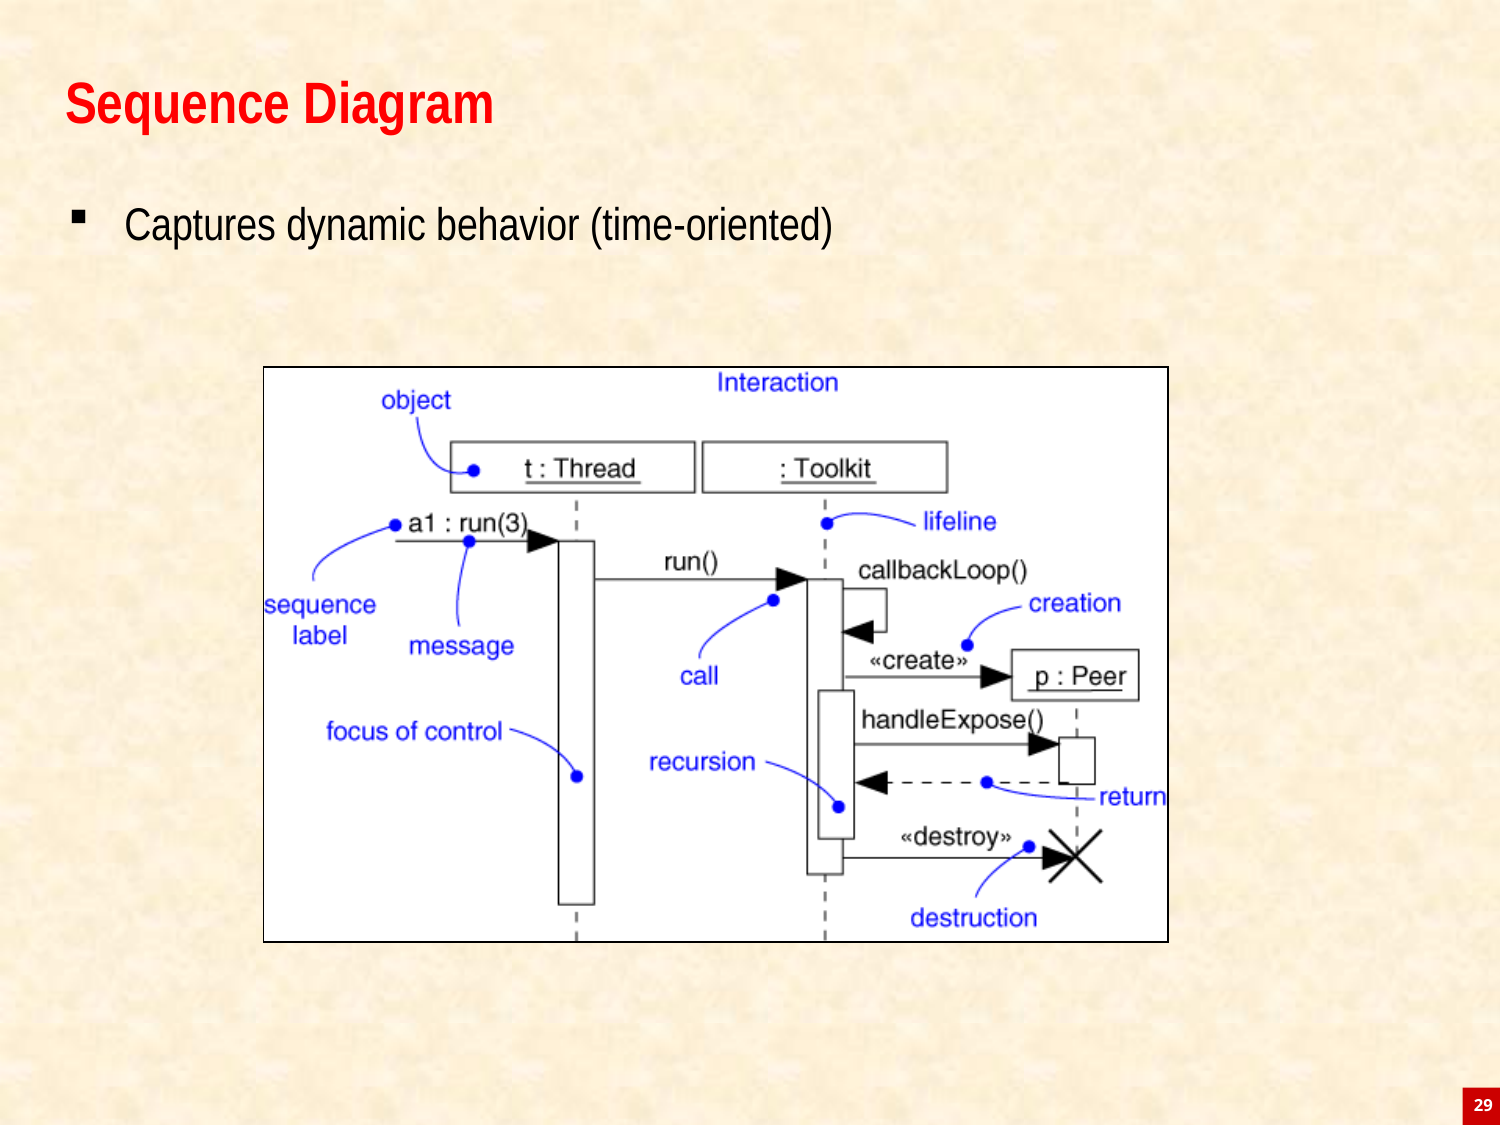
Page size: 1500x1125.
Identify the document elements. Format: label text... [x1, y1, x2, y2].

slide_number 29 [1462, 1087, 1500, 1125]
title Sequence Diagram [49, 49, 1363, 151]
text_box [63, 191, 1463, 1080]
picture [0, 0, 1500, 1125]
text_box Captures dynamic behavior (time-oriented) [53, 179, 1453, 1067]
